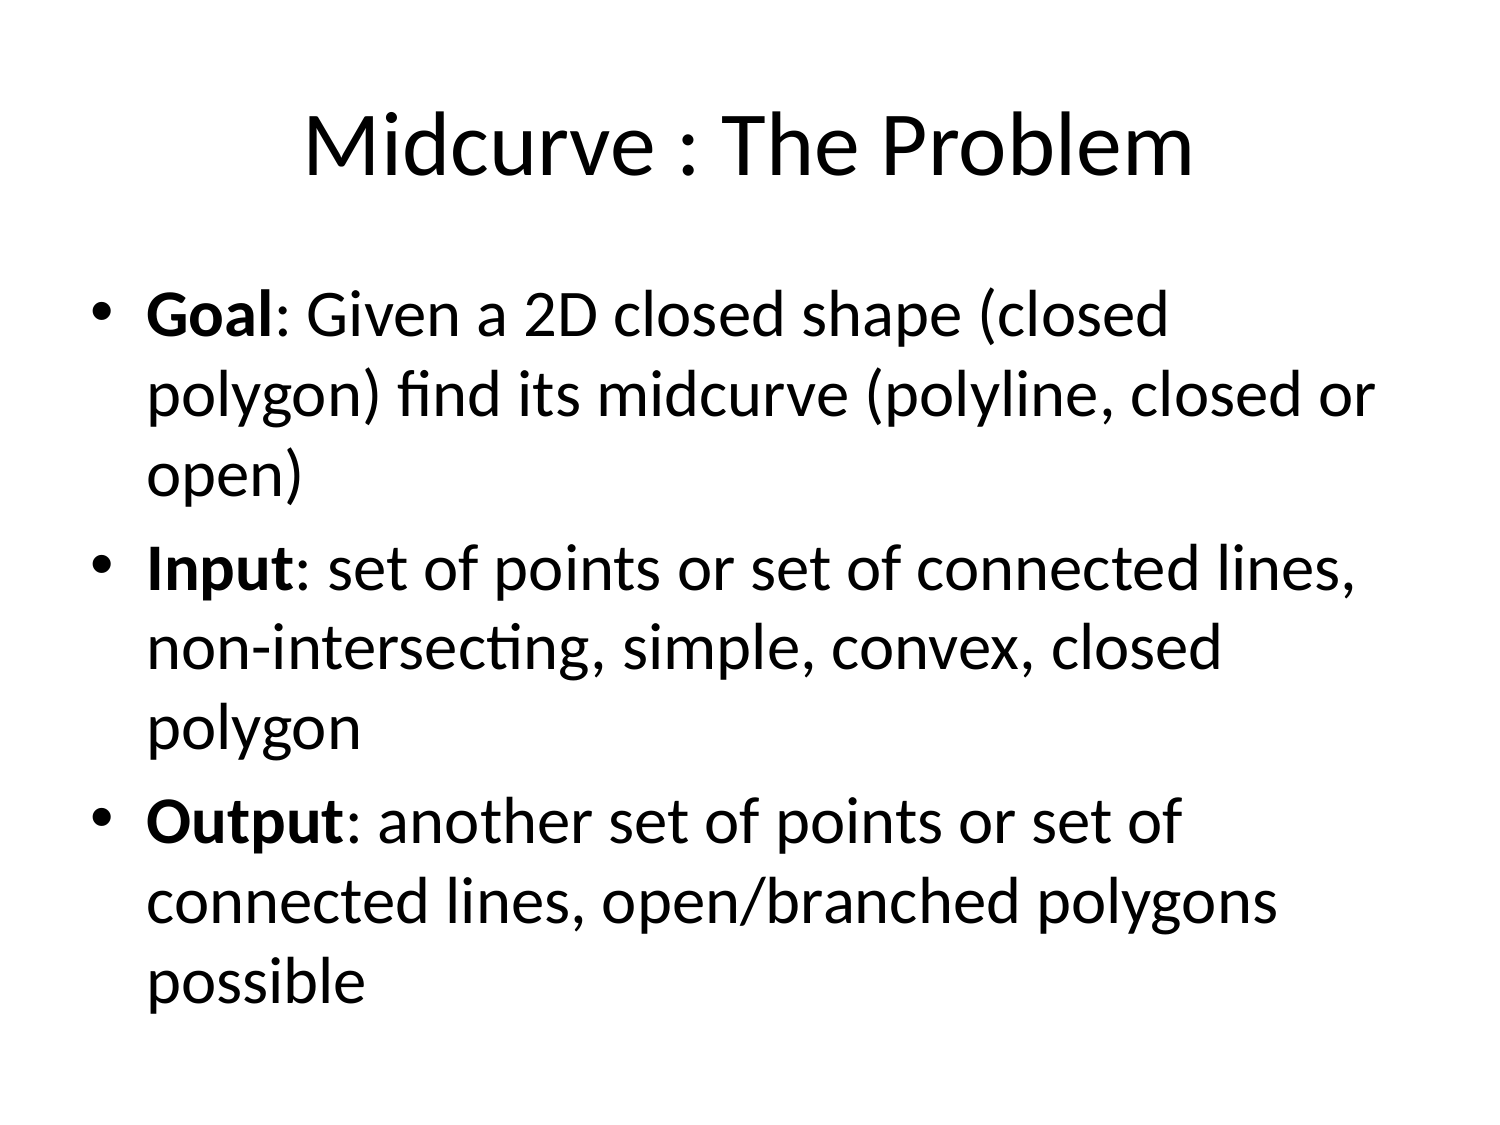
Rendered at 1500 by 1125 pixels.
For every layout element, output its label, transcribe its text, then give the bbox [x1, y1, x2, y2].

title Midcurve : The Problem [75, 45, 1425, 233]
list Goal: Given a 2D closed shape (closed polygon) find its midcurve (polyline, closed or open) Input: set of points or set of connected lines, non-intersecting, simple, convex, closed polygon Output: another set of points or set of connected lines, open/branched polygons possible [75, 262, 1425, 1005]
